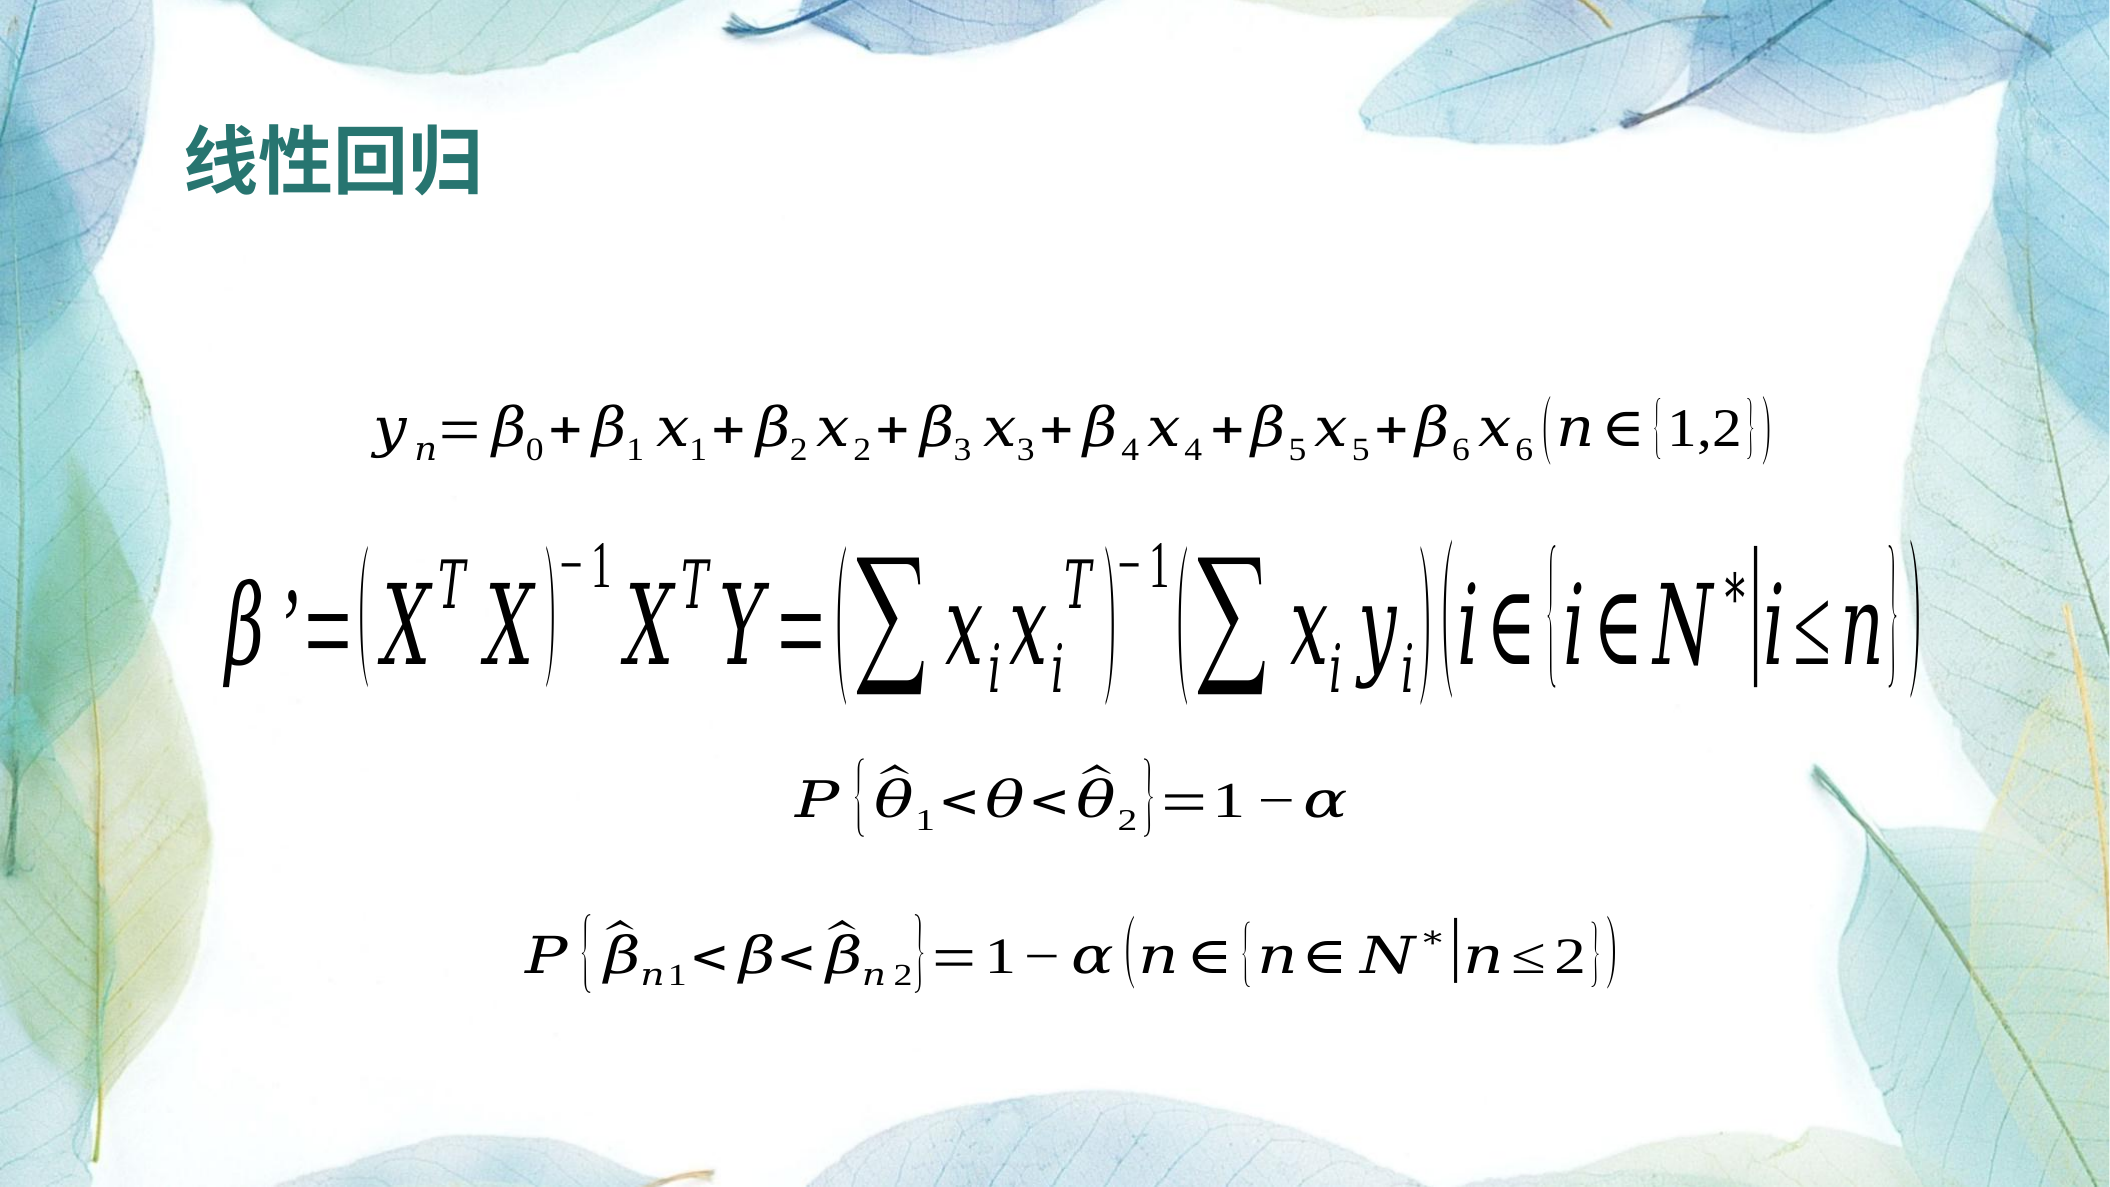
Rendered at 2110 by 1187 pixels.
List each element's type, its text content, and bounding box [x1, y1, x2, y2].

text_box 线性回归 [168, 61, 772, 212]
picture [0, 0, 2110, 1187]
